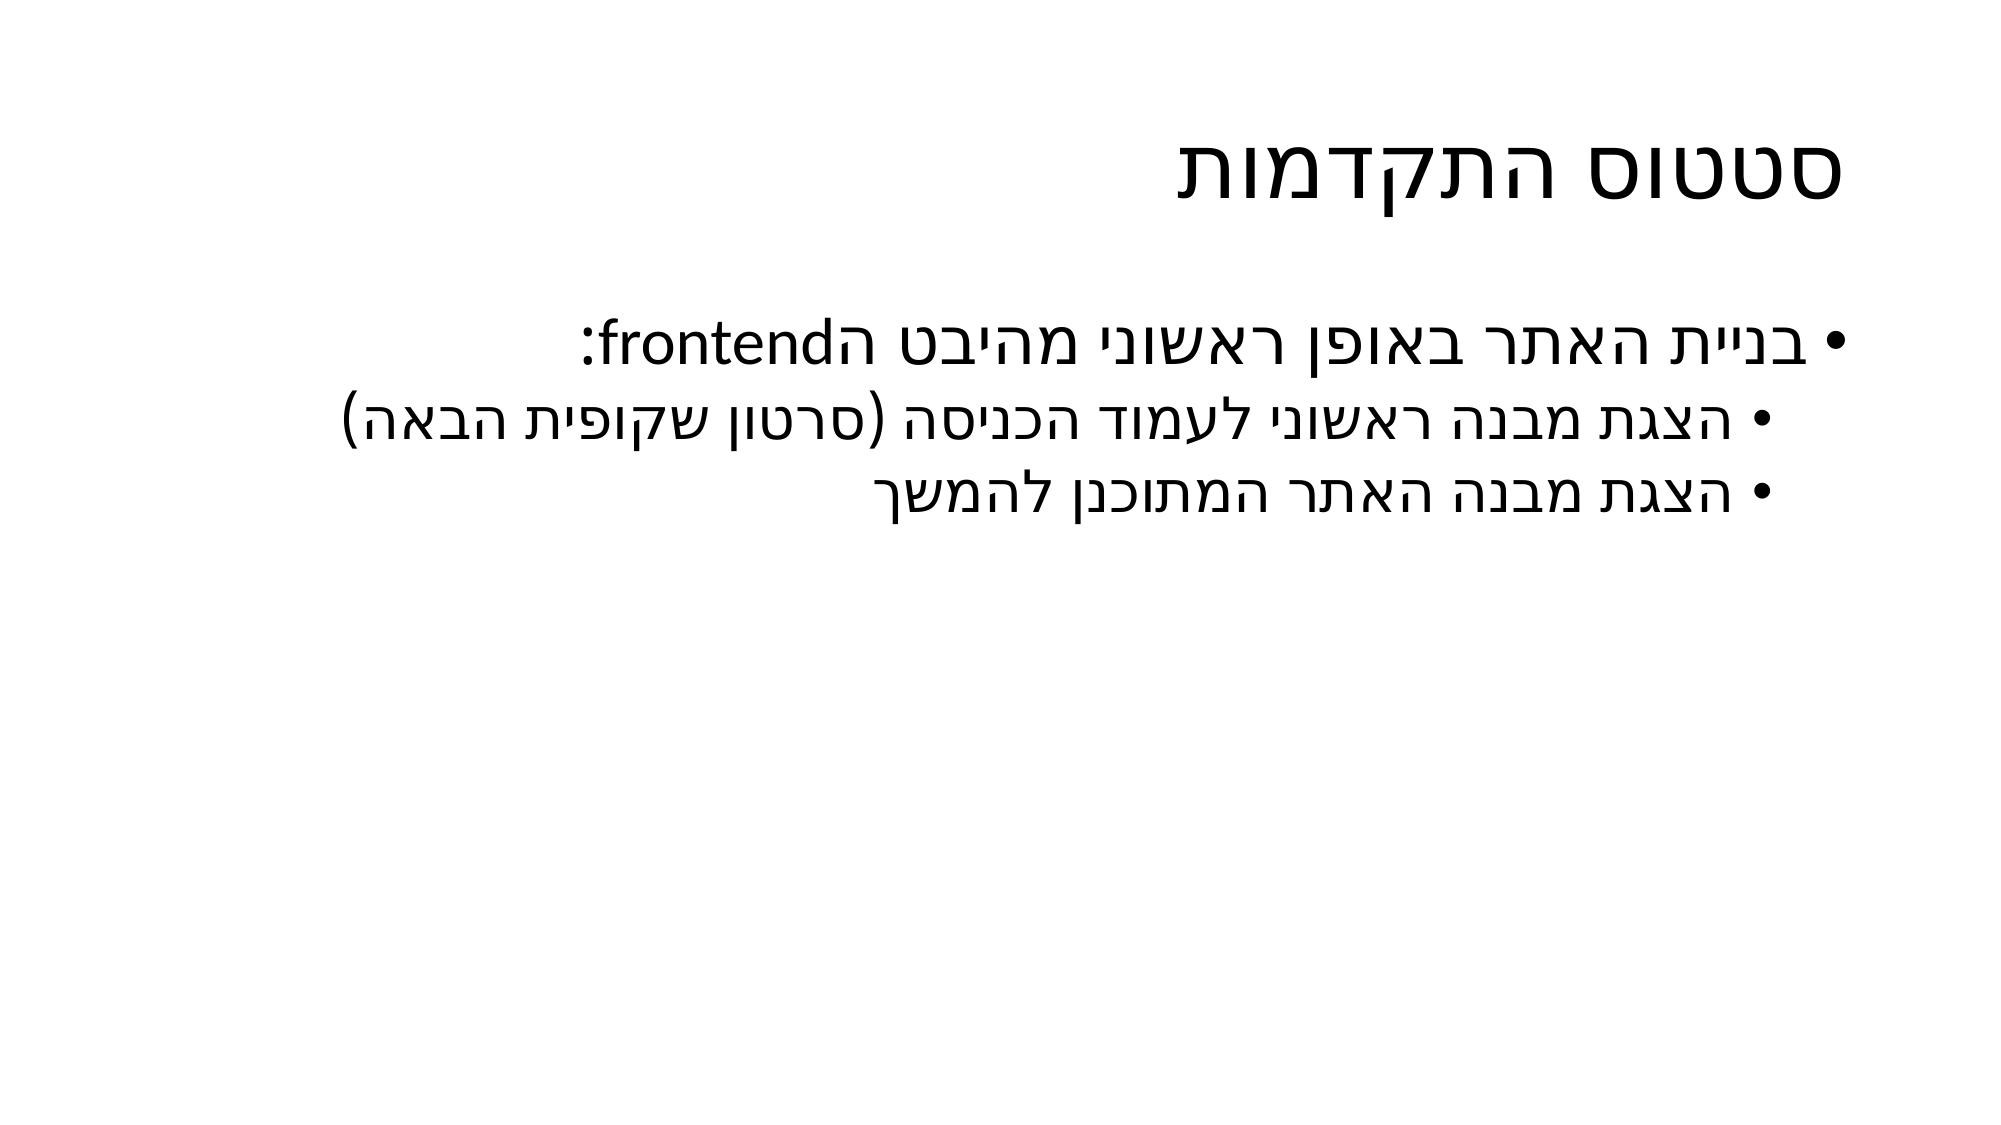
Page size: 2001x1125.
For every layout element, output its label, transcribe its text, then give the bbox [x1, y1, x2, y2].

list בניית האתר באופן ראשוני מהיבט הfrontend: הצגת מבנה ראשוני לעמוד הכניסה (סרטון שקופית הבאה) הצגת מבנה האתר המתוכנן להמשך [137, 299, 1863, 1014]
title סטטוס התקדמות [137, 59, 1863, 278]
